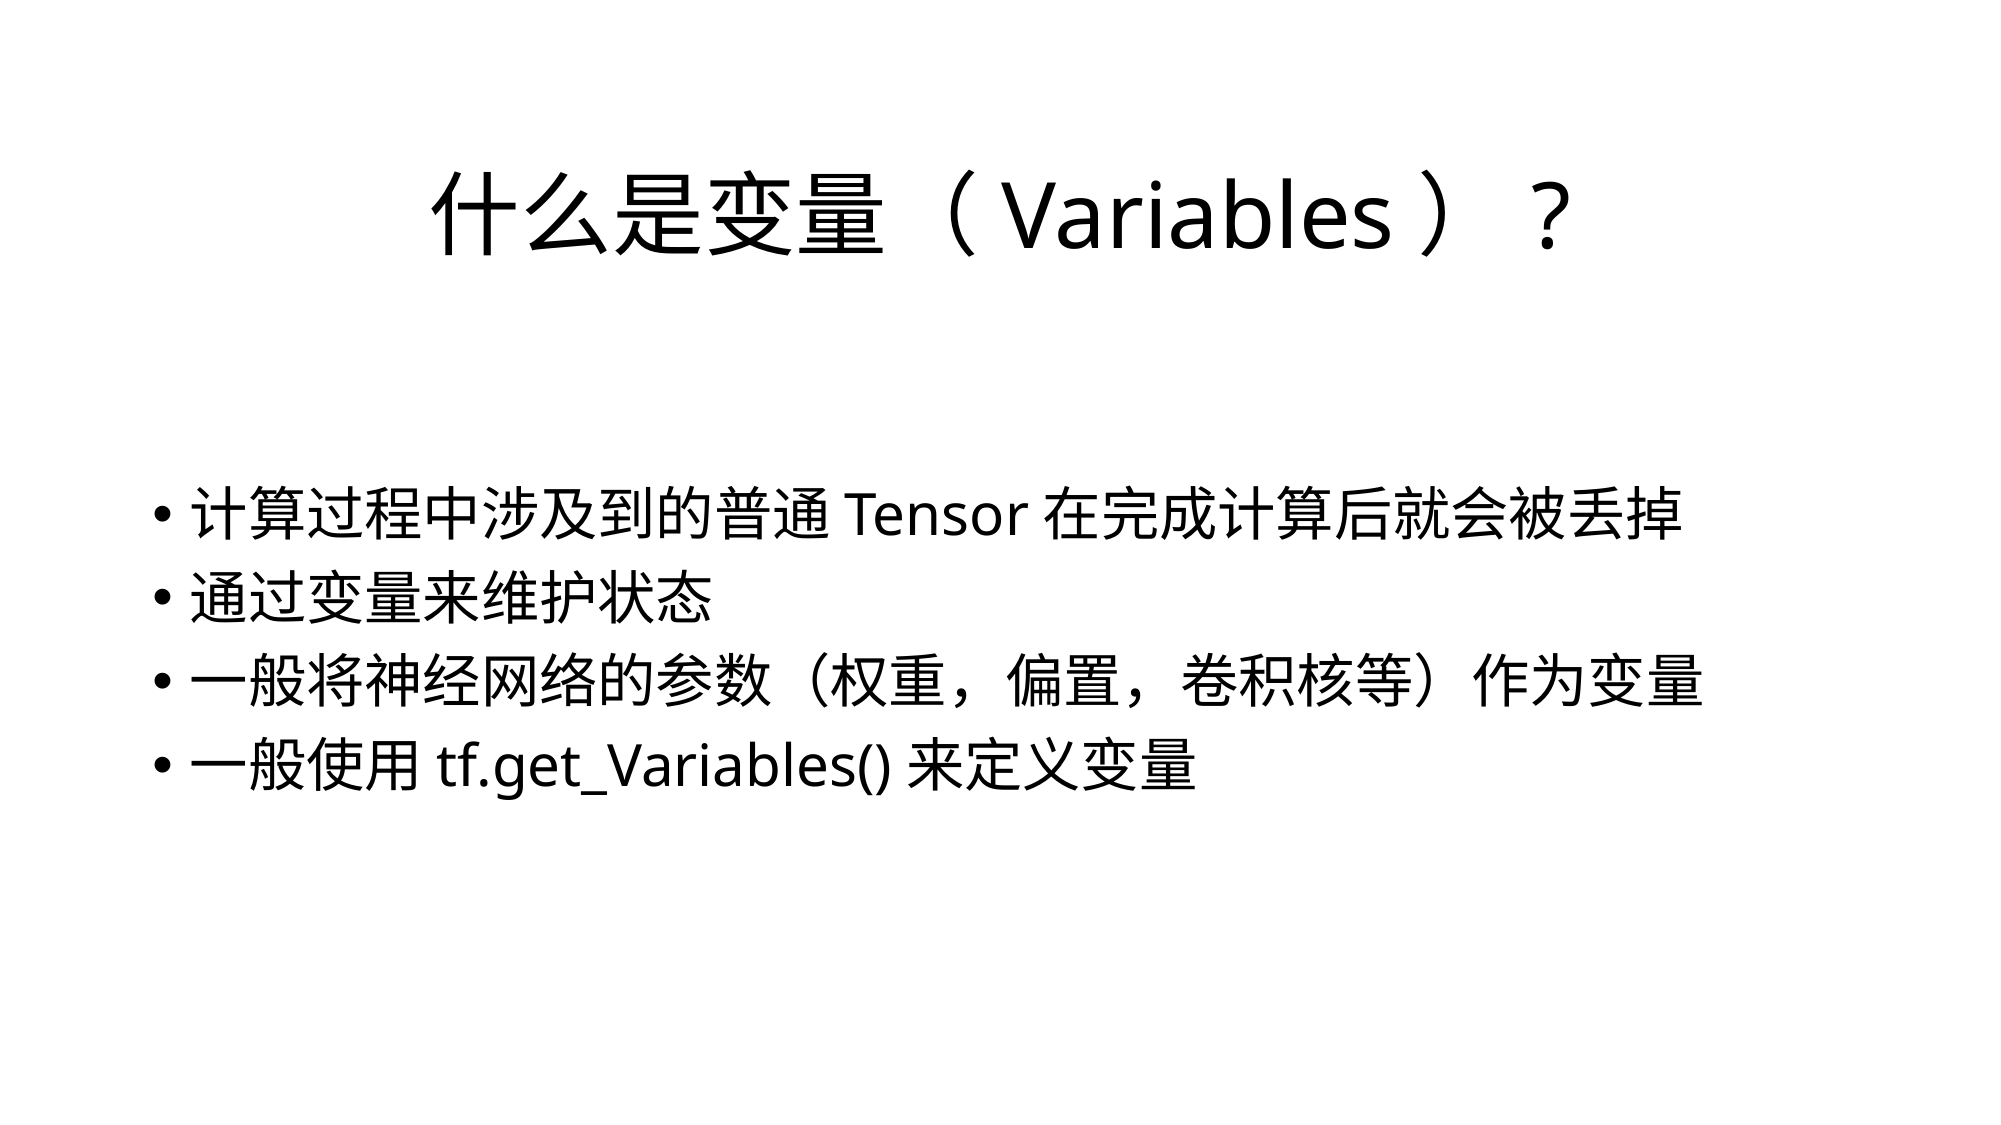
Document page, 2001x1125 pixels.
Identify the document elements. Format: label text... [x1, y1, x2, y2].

list 计算过程中涉及到的普通Tensor在完成计算后就会被丢掉 通过变量来维护状态 一般将神经网络的参数（权重，偏置，卷积核等）作为变量 一般使用tf.get_Variables()来定义变量 [137, 477, 1863, 1014]
title 什么是变量（Variables）? [137, 59, 1863, 379]
